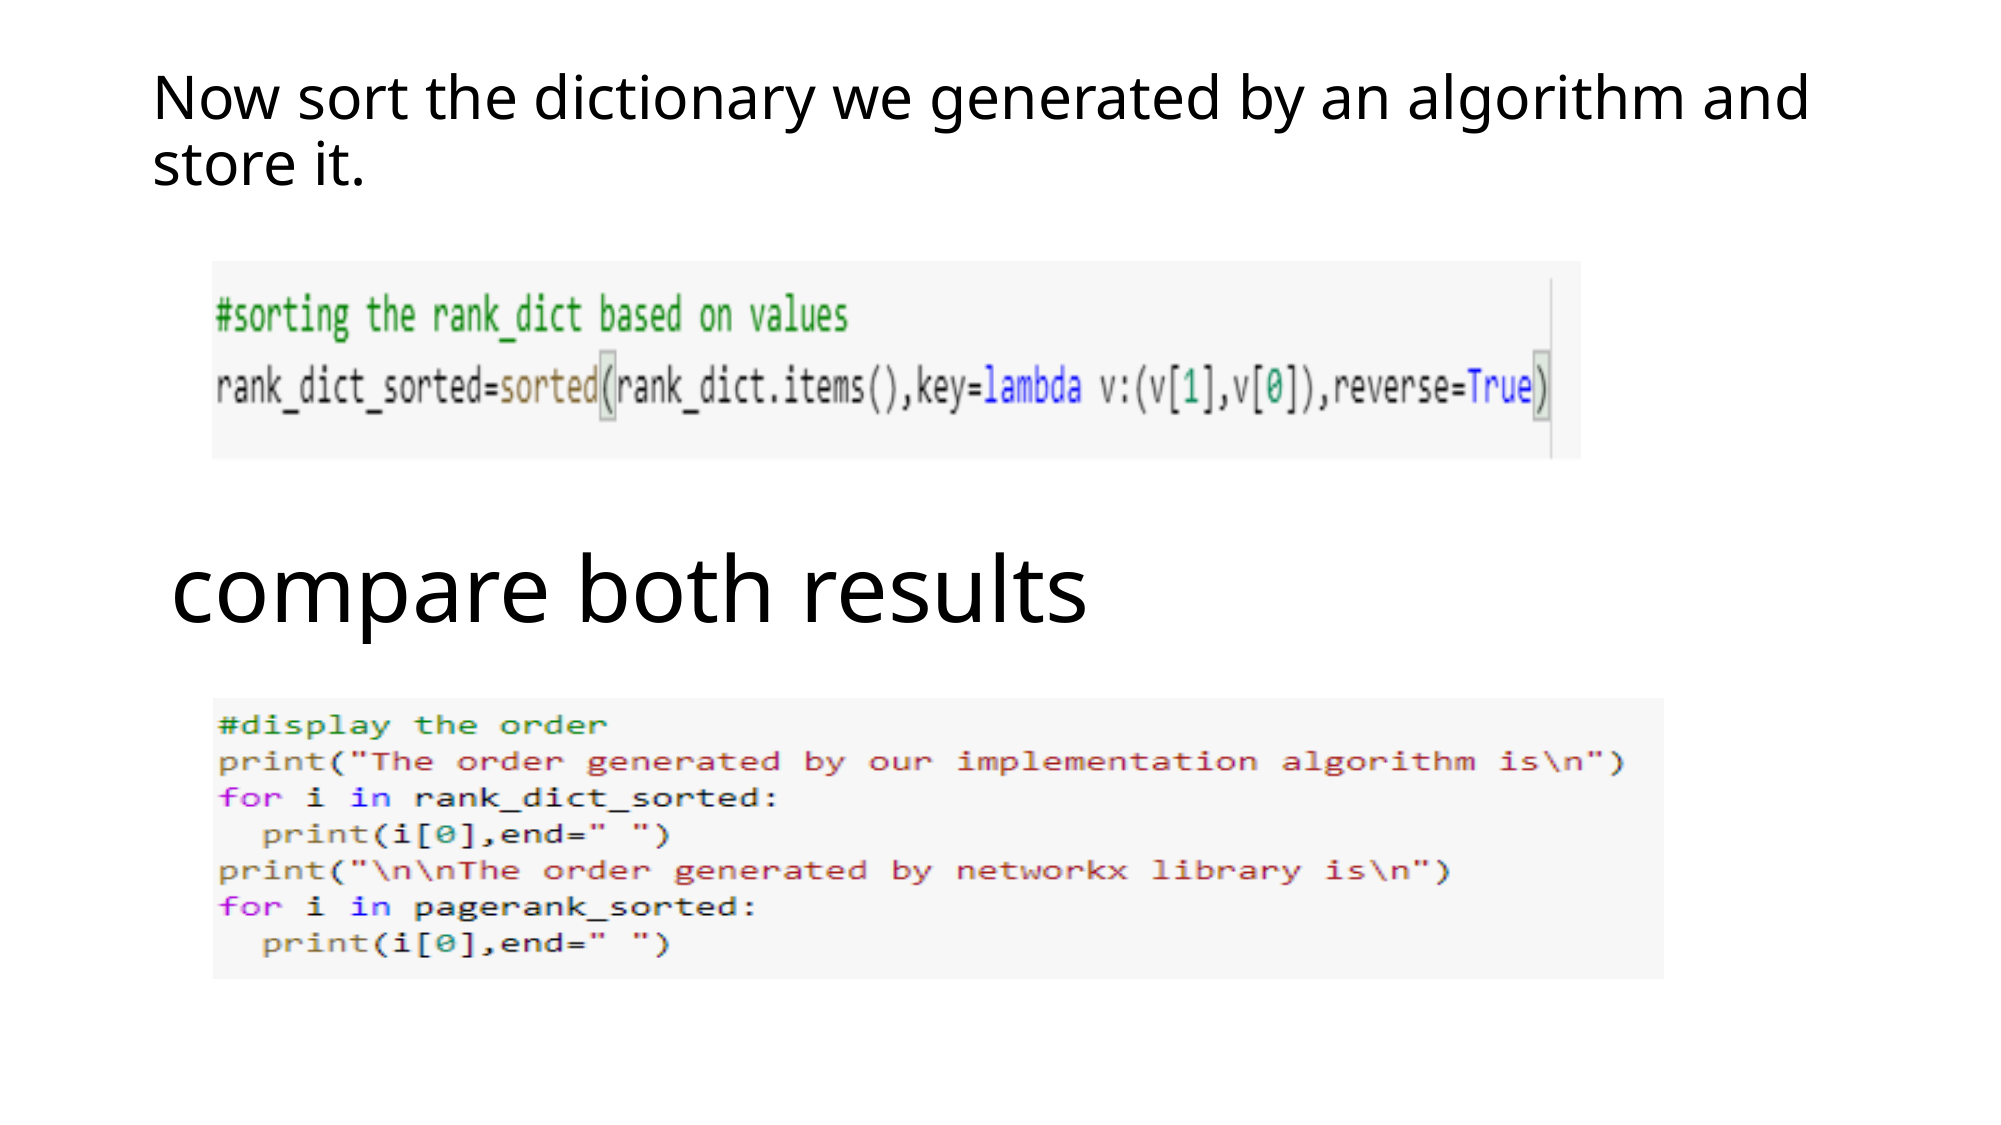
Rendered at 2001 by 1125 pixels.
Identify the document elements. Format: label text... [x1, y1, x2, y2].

text_box compare both results [155, 519, 1881, 666]
title Now sort the dictionary we generated by an algorithm and store it. [137, 59, 1863, 206]
picture [213, 698, 1664, 979]
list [212, 261, 1581, 464]
